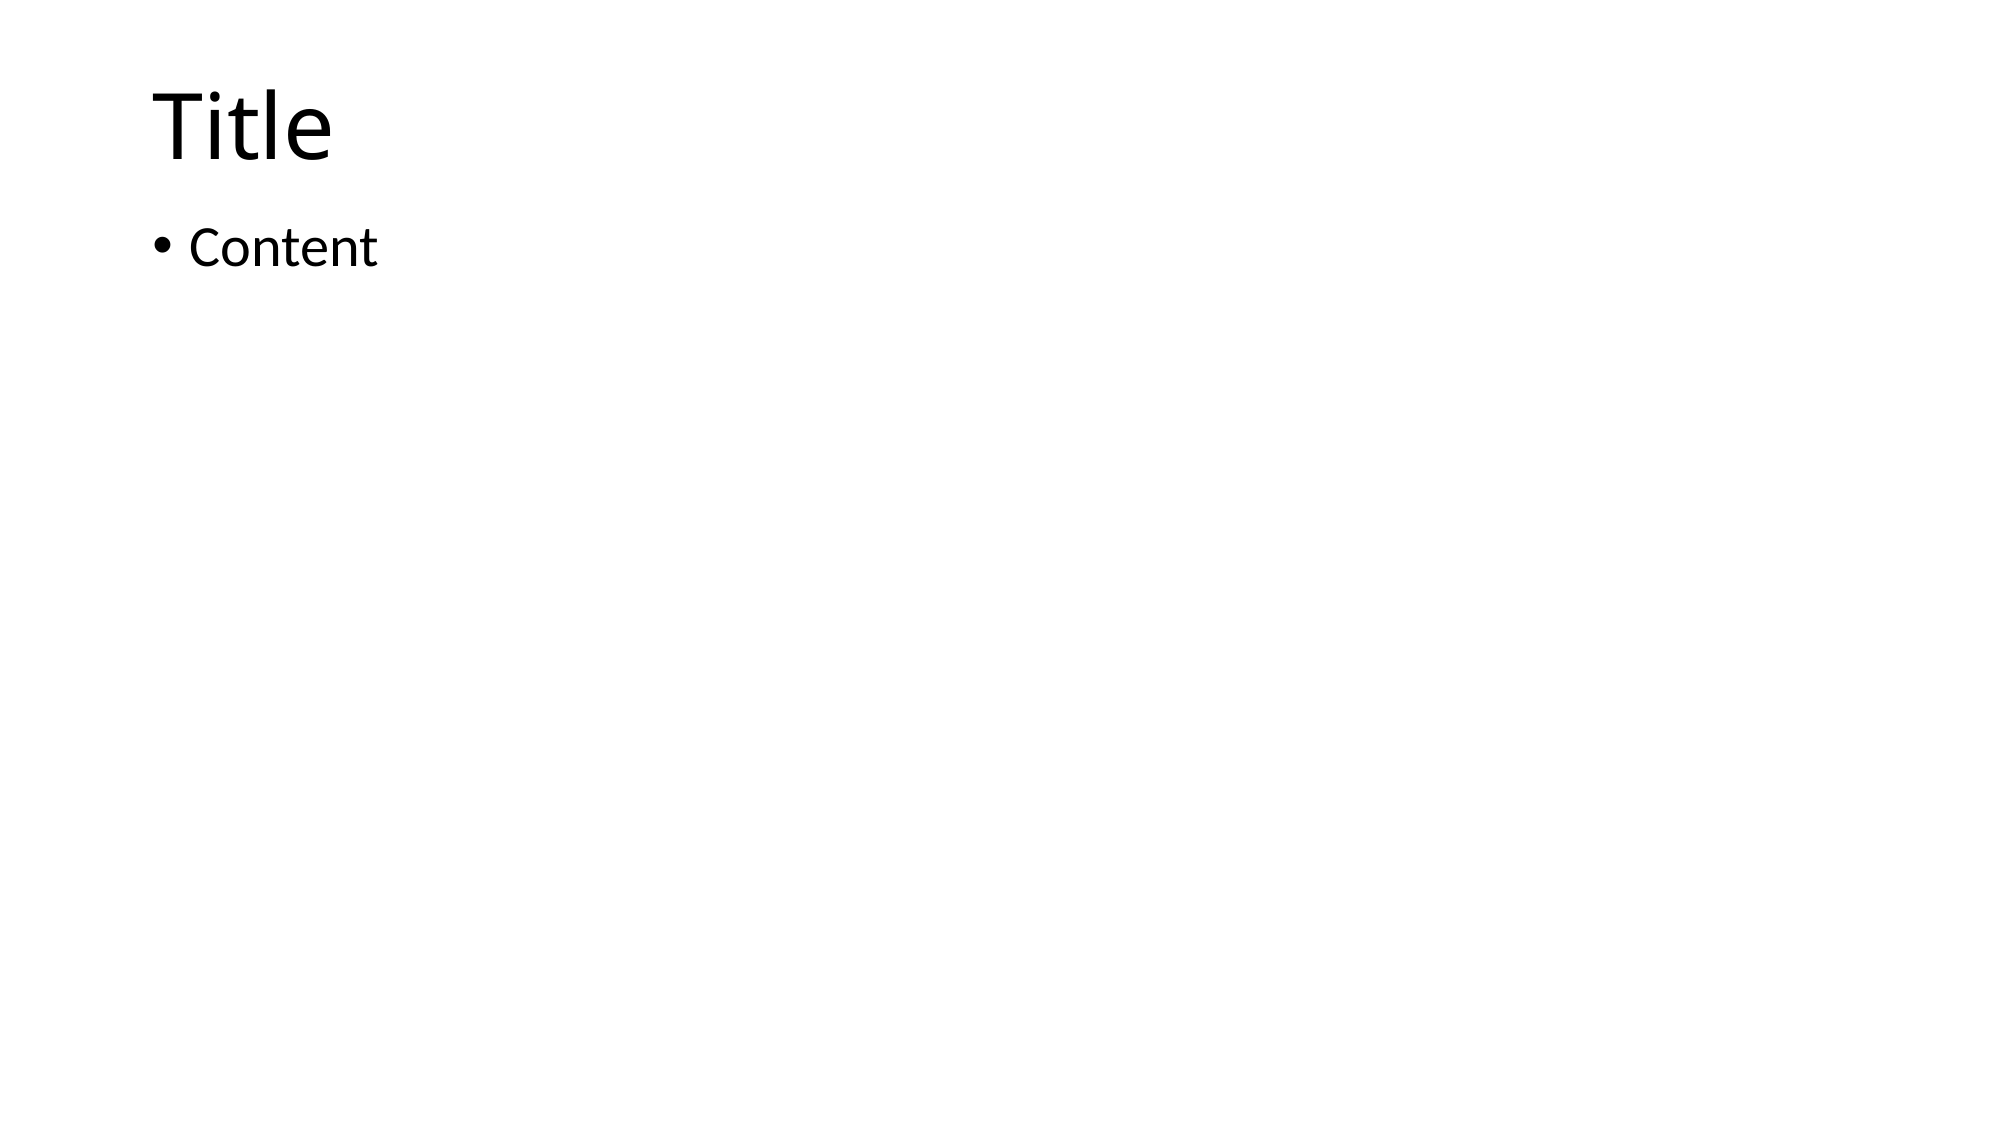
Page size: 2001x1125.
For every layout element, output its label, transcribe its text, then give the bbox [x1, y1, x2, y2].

list Content [137, 208, 1863, 1014]
title Title [137, 59, 1863, 201]
